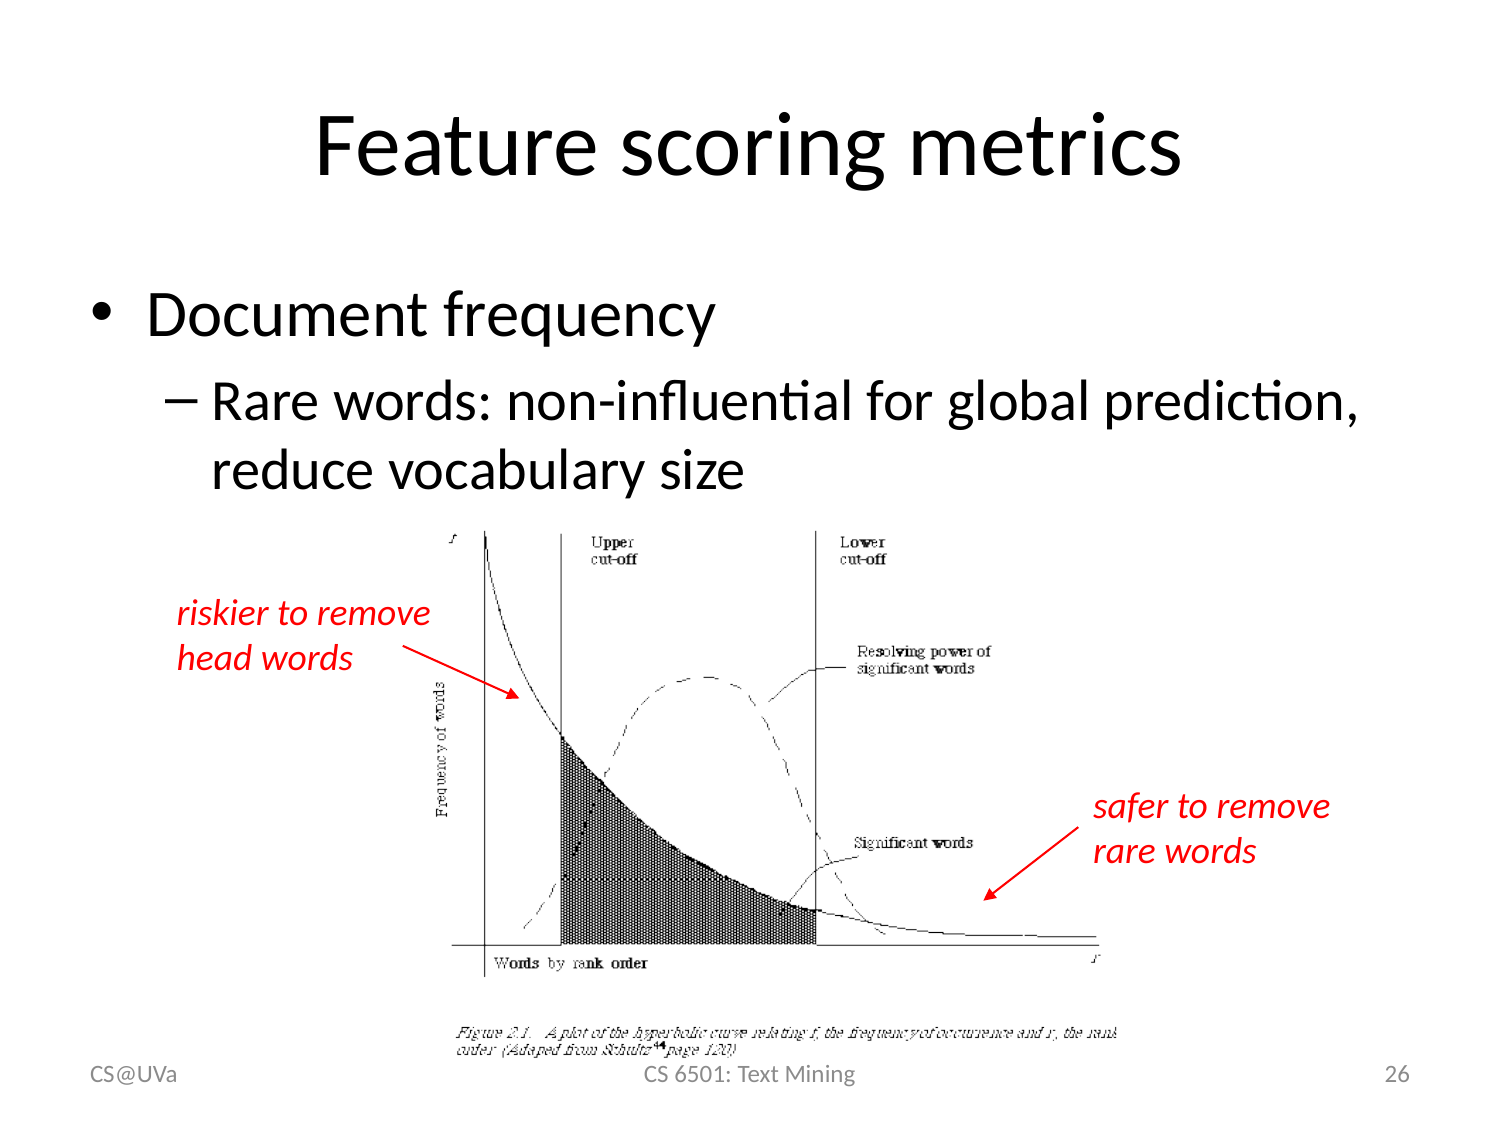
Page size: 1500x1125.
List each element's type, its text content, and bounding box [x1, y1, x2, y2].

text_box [161, 580, 520, 699]
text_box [983, 773, 1382, 901]
title Feature scoring metrics [75, 45, 1425, 233]
footer CS 6501: Text Mining [512, 1069, 988, 1103]
slide_number CS@UVa [75, 1042, 425, 1103]
slide_number 26 [1074, 1042, 1425, 1103]
picture [428, 528, 1119, 1061]
list Document frequency Rare words: non-influential for global prediction, reduce vocabulary size [75, 262, 1425, 1005]
